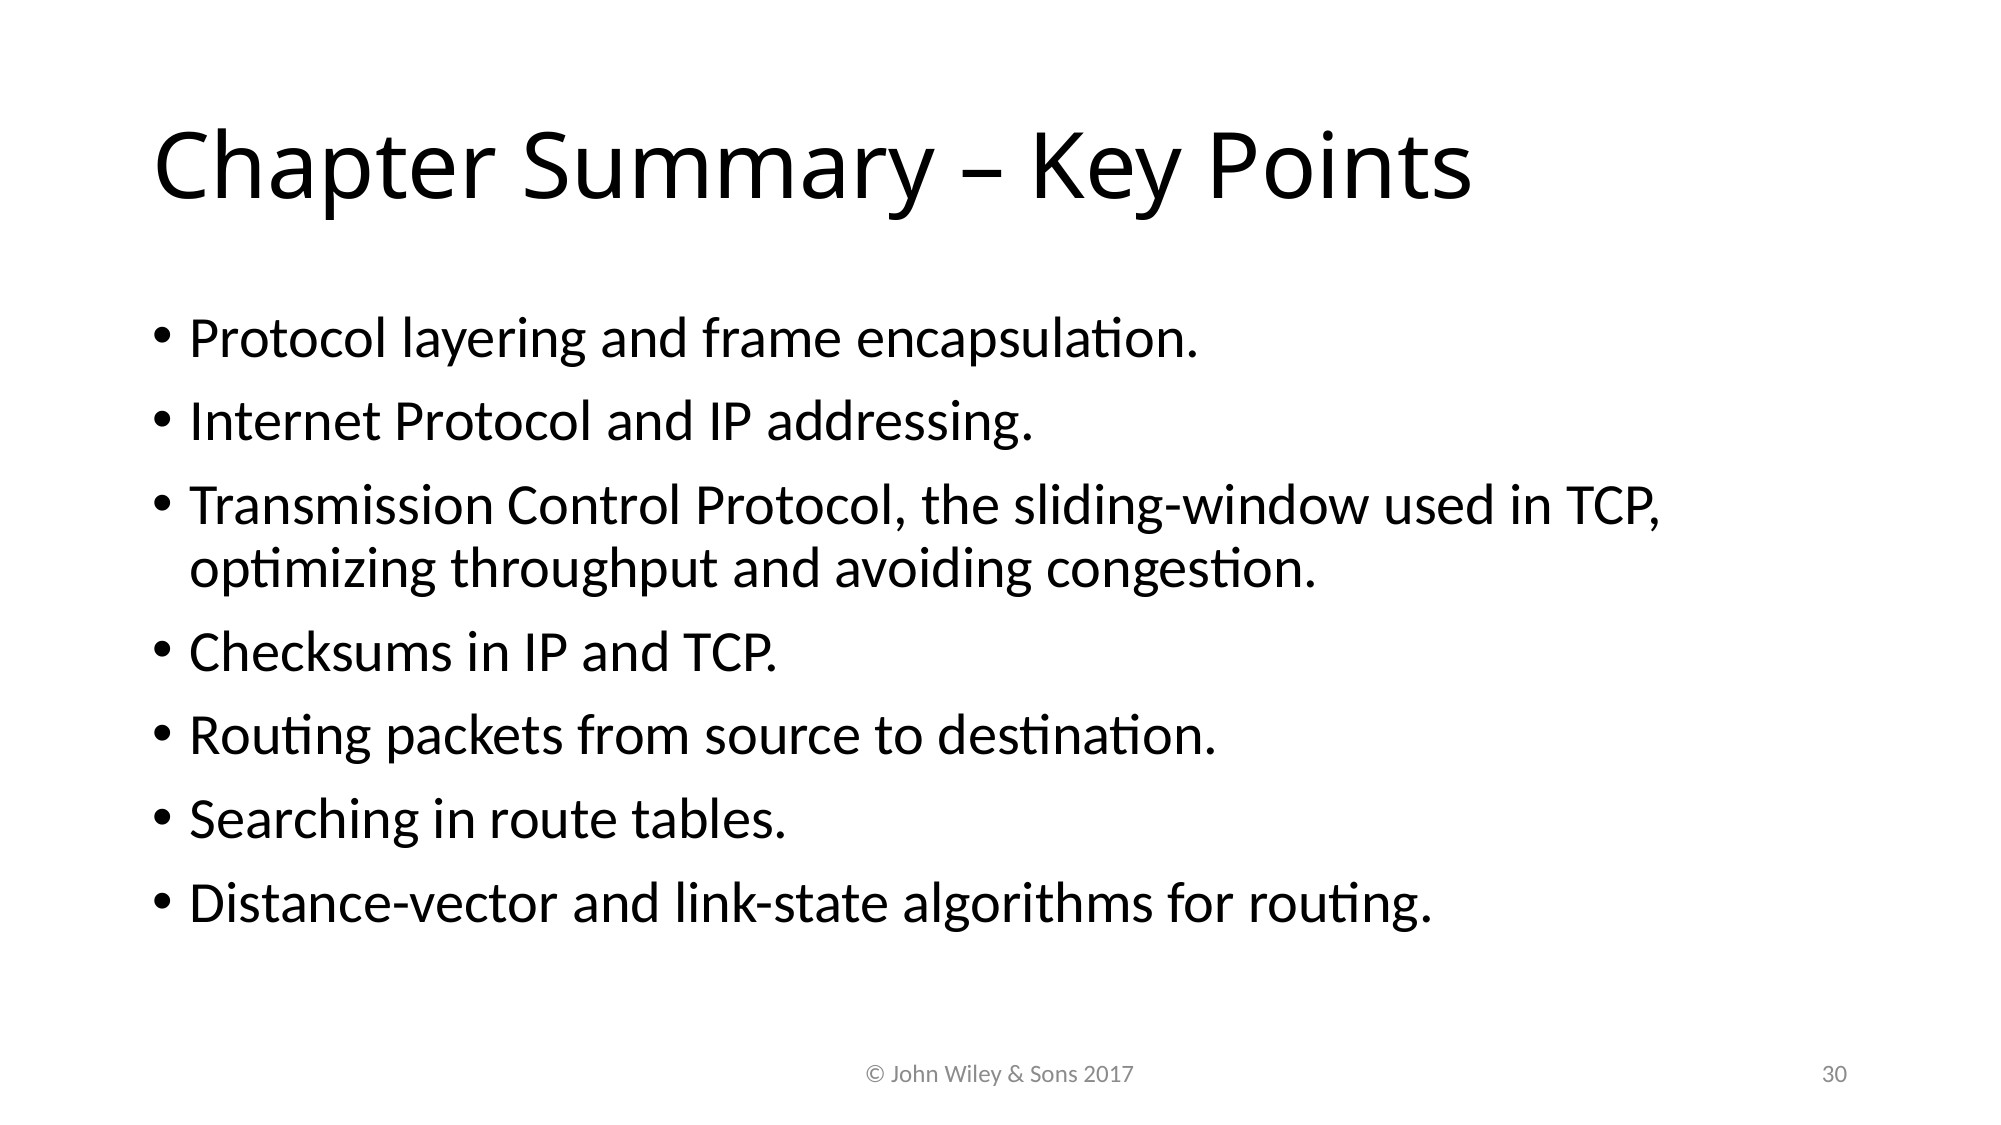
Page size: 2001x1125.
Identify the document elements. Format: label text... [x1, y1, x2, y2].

slide_number 30 [1412, 1042, 1863, 1103]
list Protocol layering and frame encapsulation. Internet Protocol and IP addressing. Transmission Control Protocol, the sliding-window used in TCP, optimizing throughput and avoiding congestion. Checksums in IP and TCP. Routing packets from source to destination. Searching in route tables. Distance-vector and link-state algorithms for routing. [137, 299, 1863, 1014]
title Chapter Summary – Key Points [137, 59, 1863, 278]
footer © John Wiley & Sons 2017 [662, 1042, 1338, 1103]
